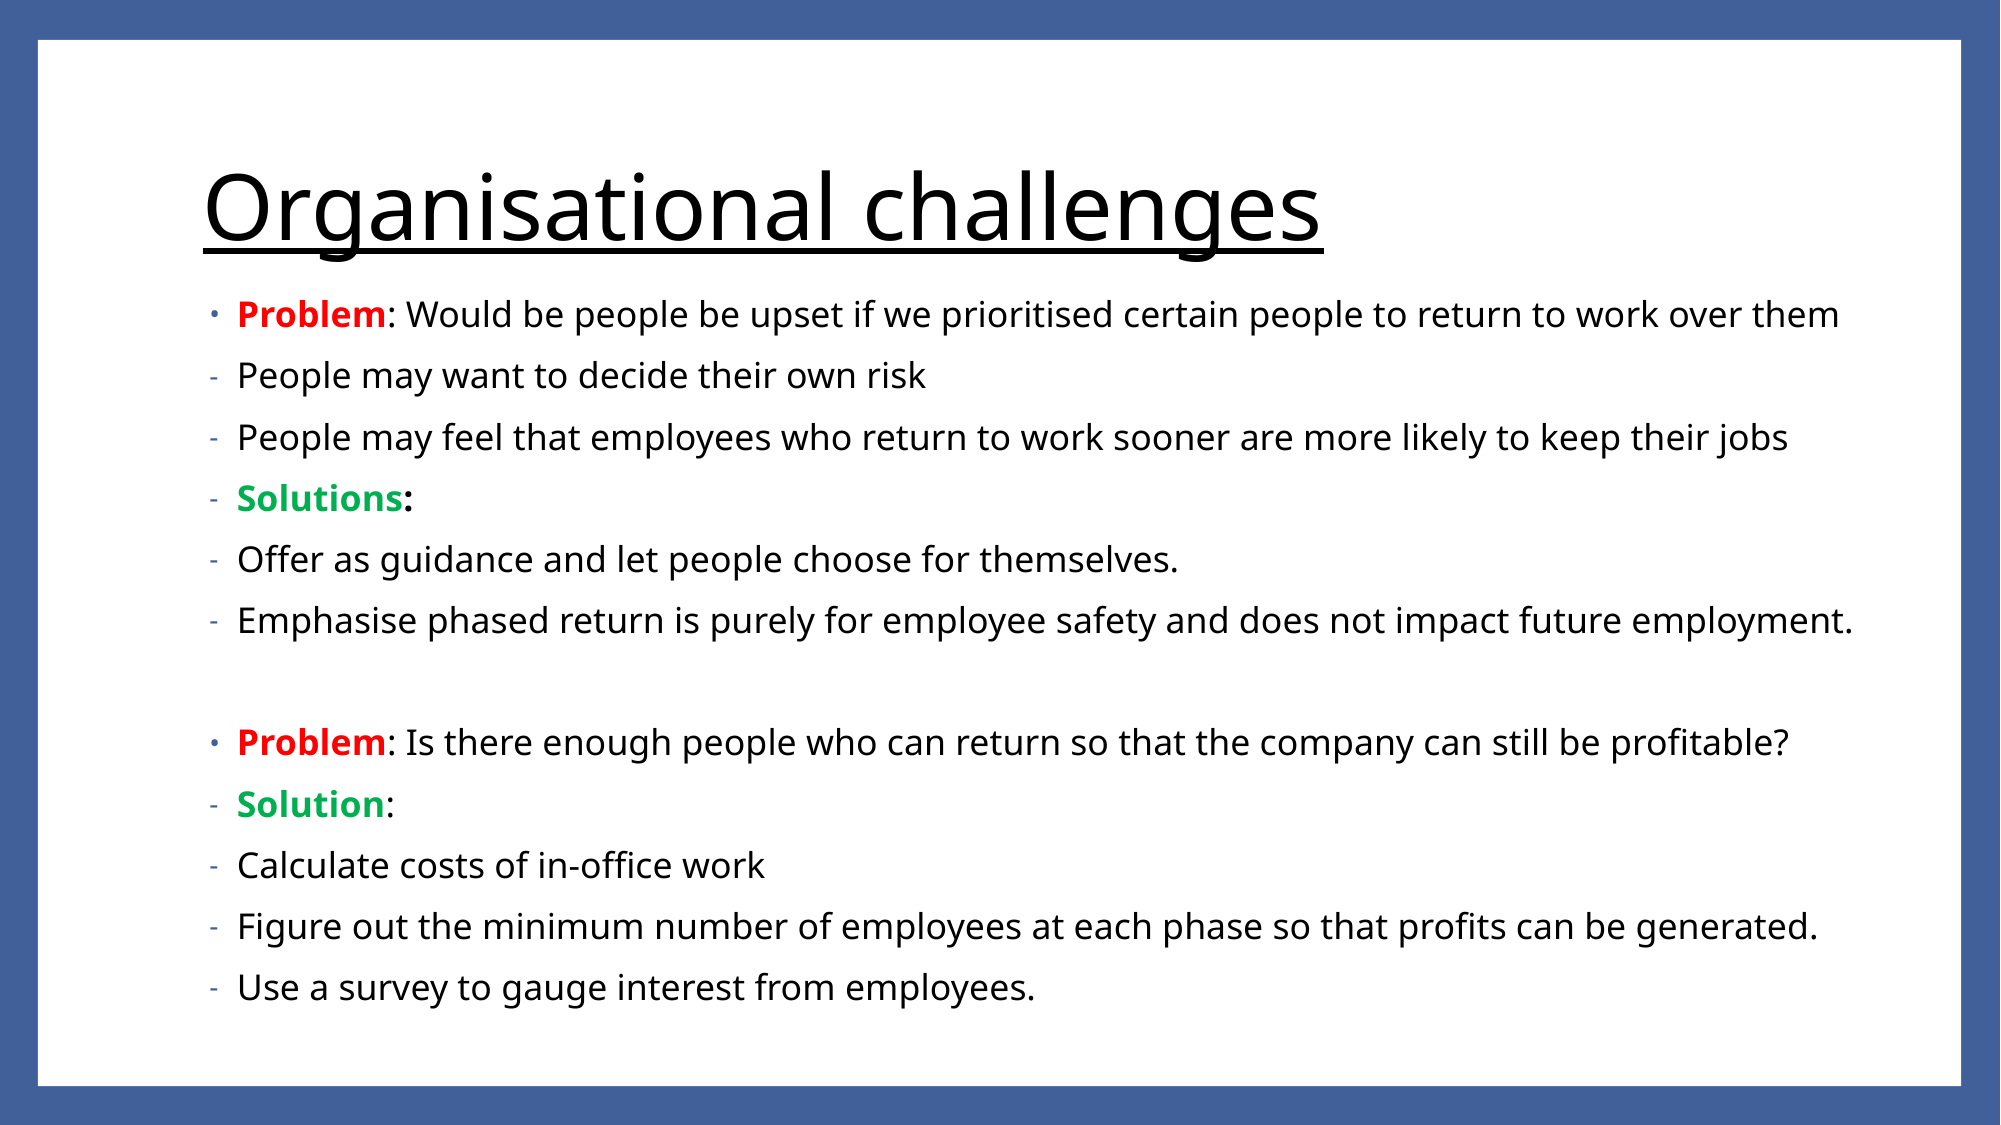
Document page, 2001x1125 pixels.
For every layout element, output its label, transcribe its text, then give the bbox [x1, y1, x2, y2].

list Problem: Would be people be upset if we prioritised certain people to return to work over them People may want to decide their own risk People may feel that employees who return to work sooner are more likely to keep their jobs Solutions: Offer as guidance and let people choose for themselves. Emphasise phased return is purely for employee safety and does not impact future employment. Problem: Is there enough people who can return so that the company can still be profitable? Solution: Calculate costs of in-office work Figure out the minimum number of employees at each phase so that profits can be generated. Use a survey to gauge interest from employees. [187, 289, 1895, 1052]
title Organisational challenges [187, 99, 1808, 289]
